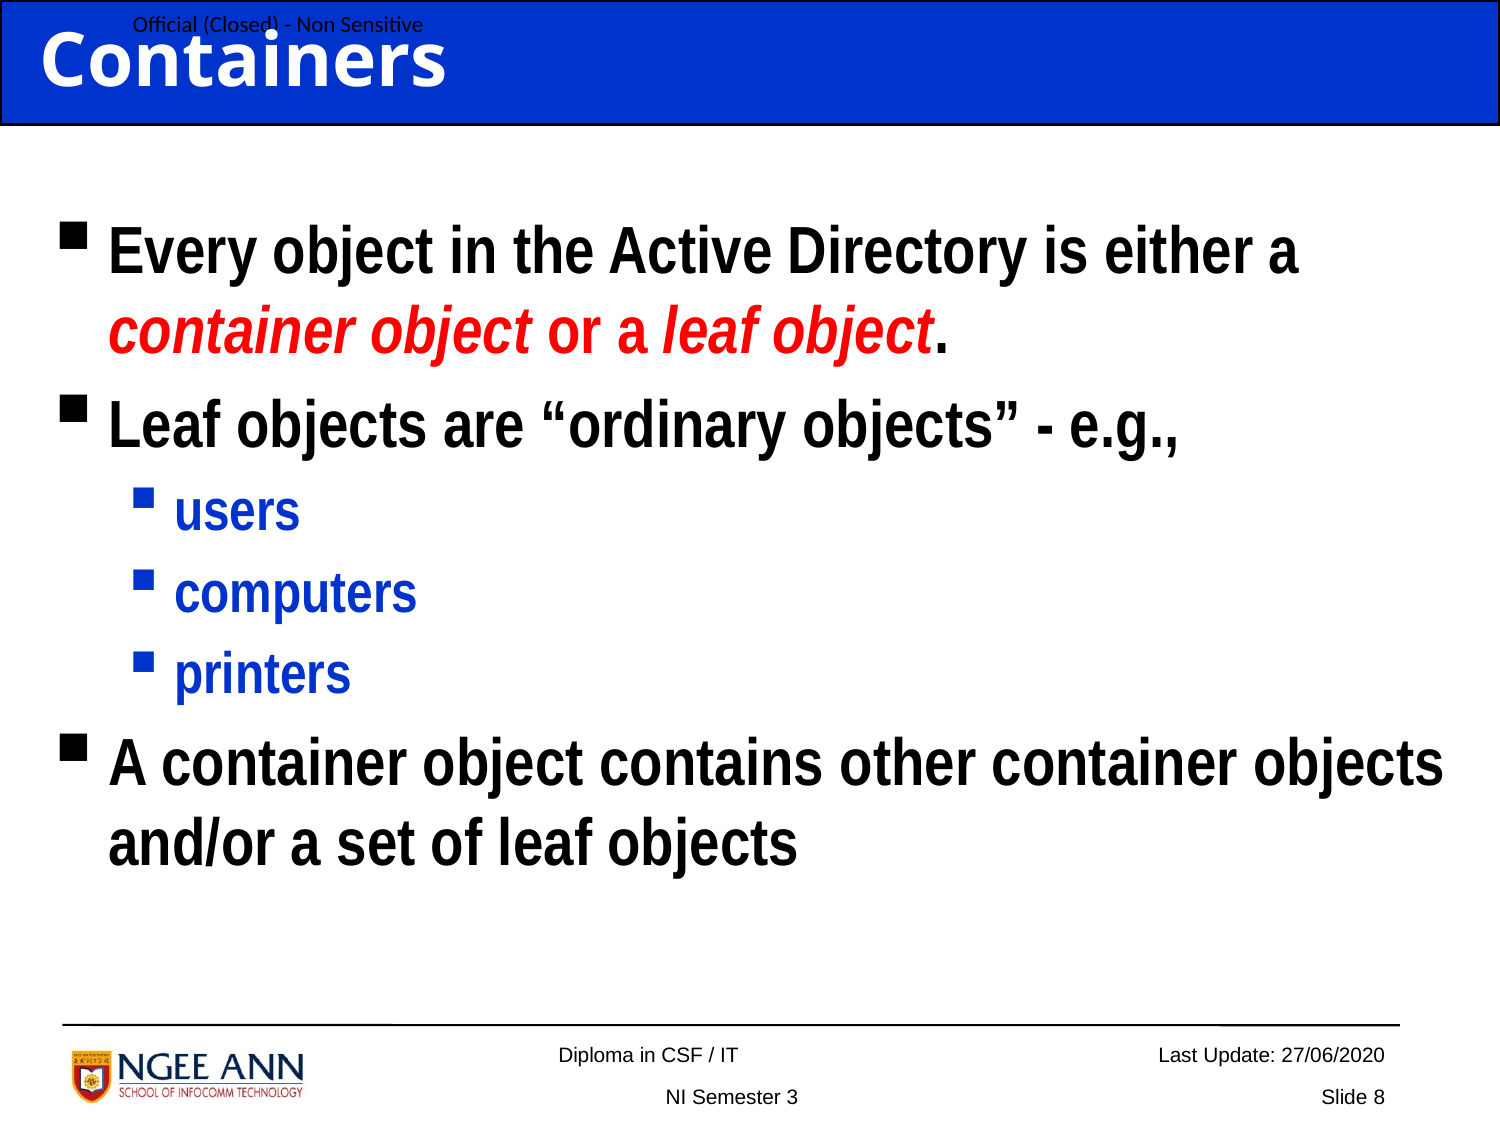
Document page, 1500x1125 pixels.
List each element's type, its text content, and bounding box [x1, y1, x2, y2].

text_box Every object in the Active Directory is either a container object or a leaf object. Leaf objects are “ordinary objects” - e.g., users computers printers A container object contains other container objects and/or a set of leaf objects [37, 199, 1498, 1125]
text_box Containers [24, 0, 1500, 113]
